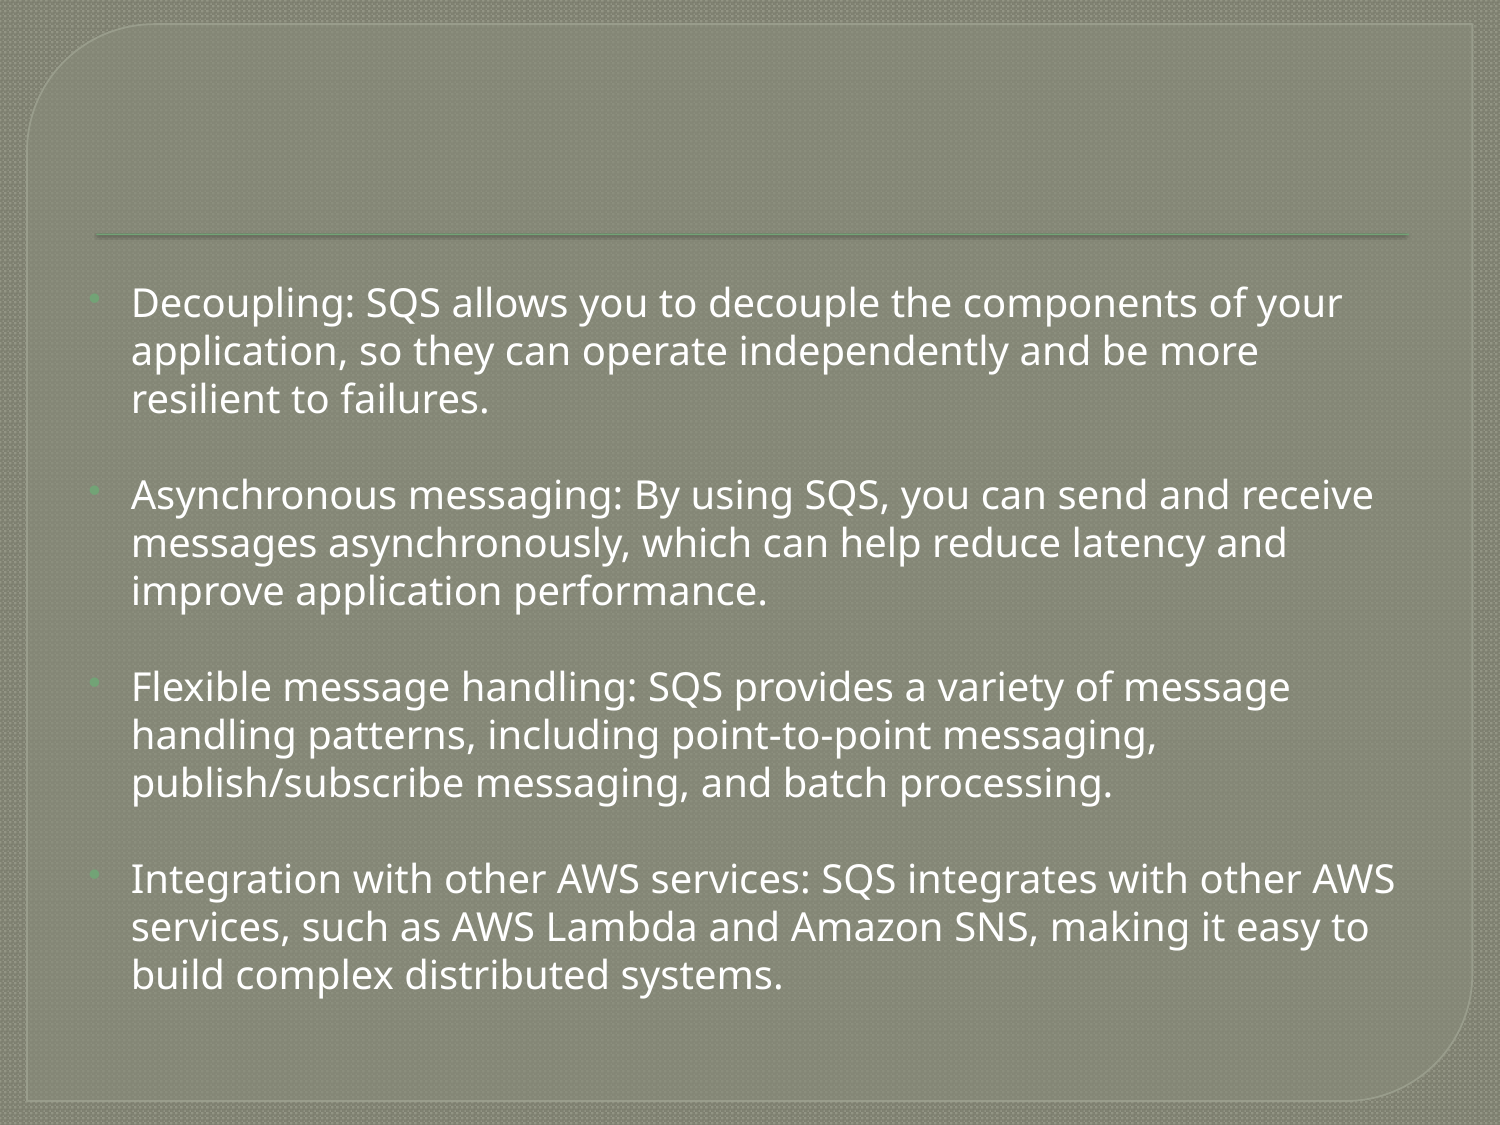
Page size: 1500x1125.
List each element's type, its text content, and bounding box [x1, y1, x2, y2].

list Decoupling: SQS allows you to decouple the components of your application, so they can operate independently and be more resilient to failures. Asynchronous messaging: By using SQS, you can send and receive messages asynchronously, which can help reduce latency and improve application performance. Flexible message handling: SQS provides a variety of message handling patterns, including point-to-point messaging, publish/subscribe messaging, and batch processing. Integration with other AWS services: SQS integrates with other AWS services, such as AWS Lambda and Amazon SNS, making it easy to build complex distributed systems. [75, 270, 1425, 1013]
